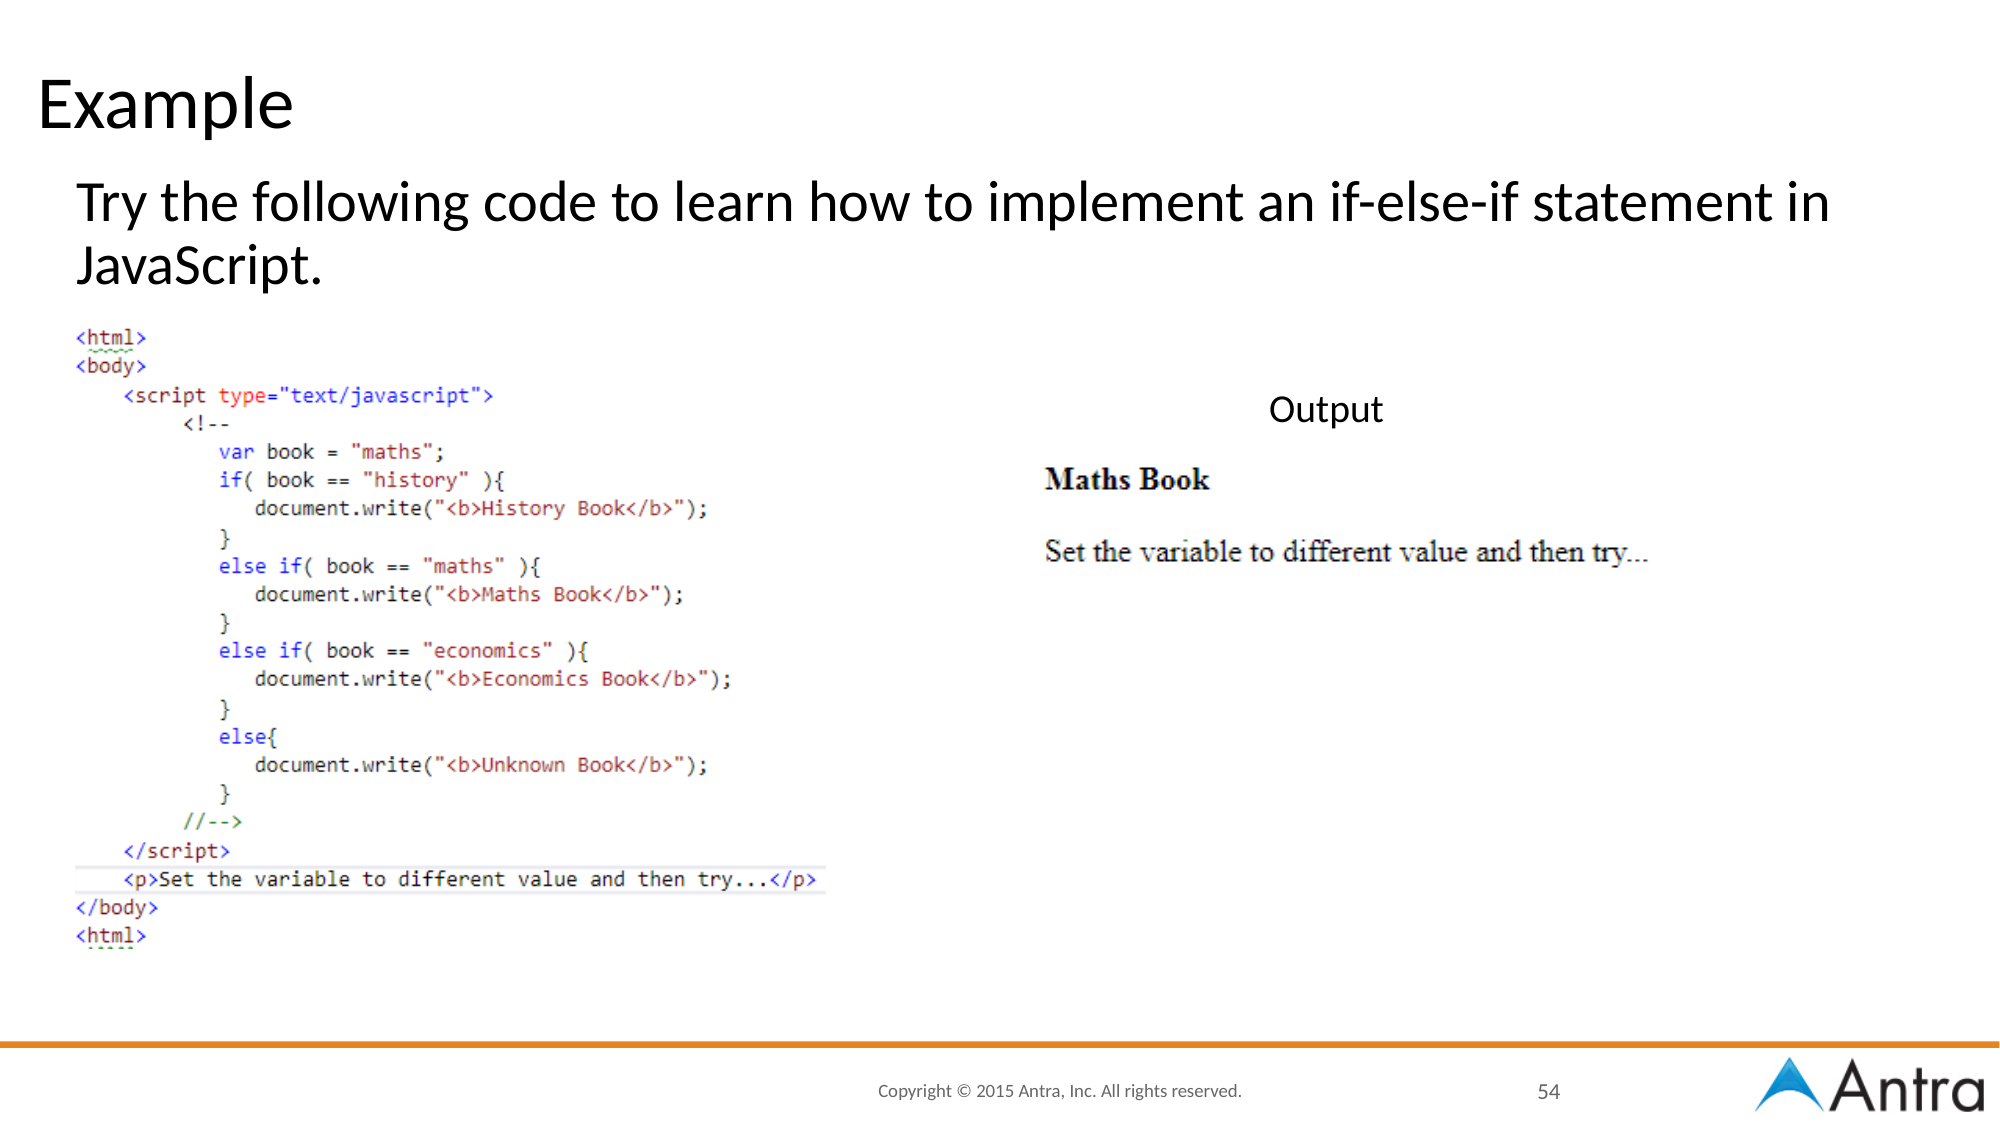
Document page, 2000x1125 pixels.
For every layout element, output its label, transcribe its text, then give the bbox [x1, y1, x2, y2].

picture [1039, 458, 1657, 580]
picture [75, 326, 827, 949]
picture [1744, 1048, 1994, 1122]
list Try the following code to learn how to implement an if-else-if statement in JavaScript. [75, 171, 1931, 822]
title Example [37, 46, 1863, 144]
text_box Output [1269, 388, 1420, 431]
slide_number 54 [1498, 1075, 1561, 1106]
